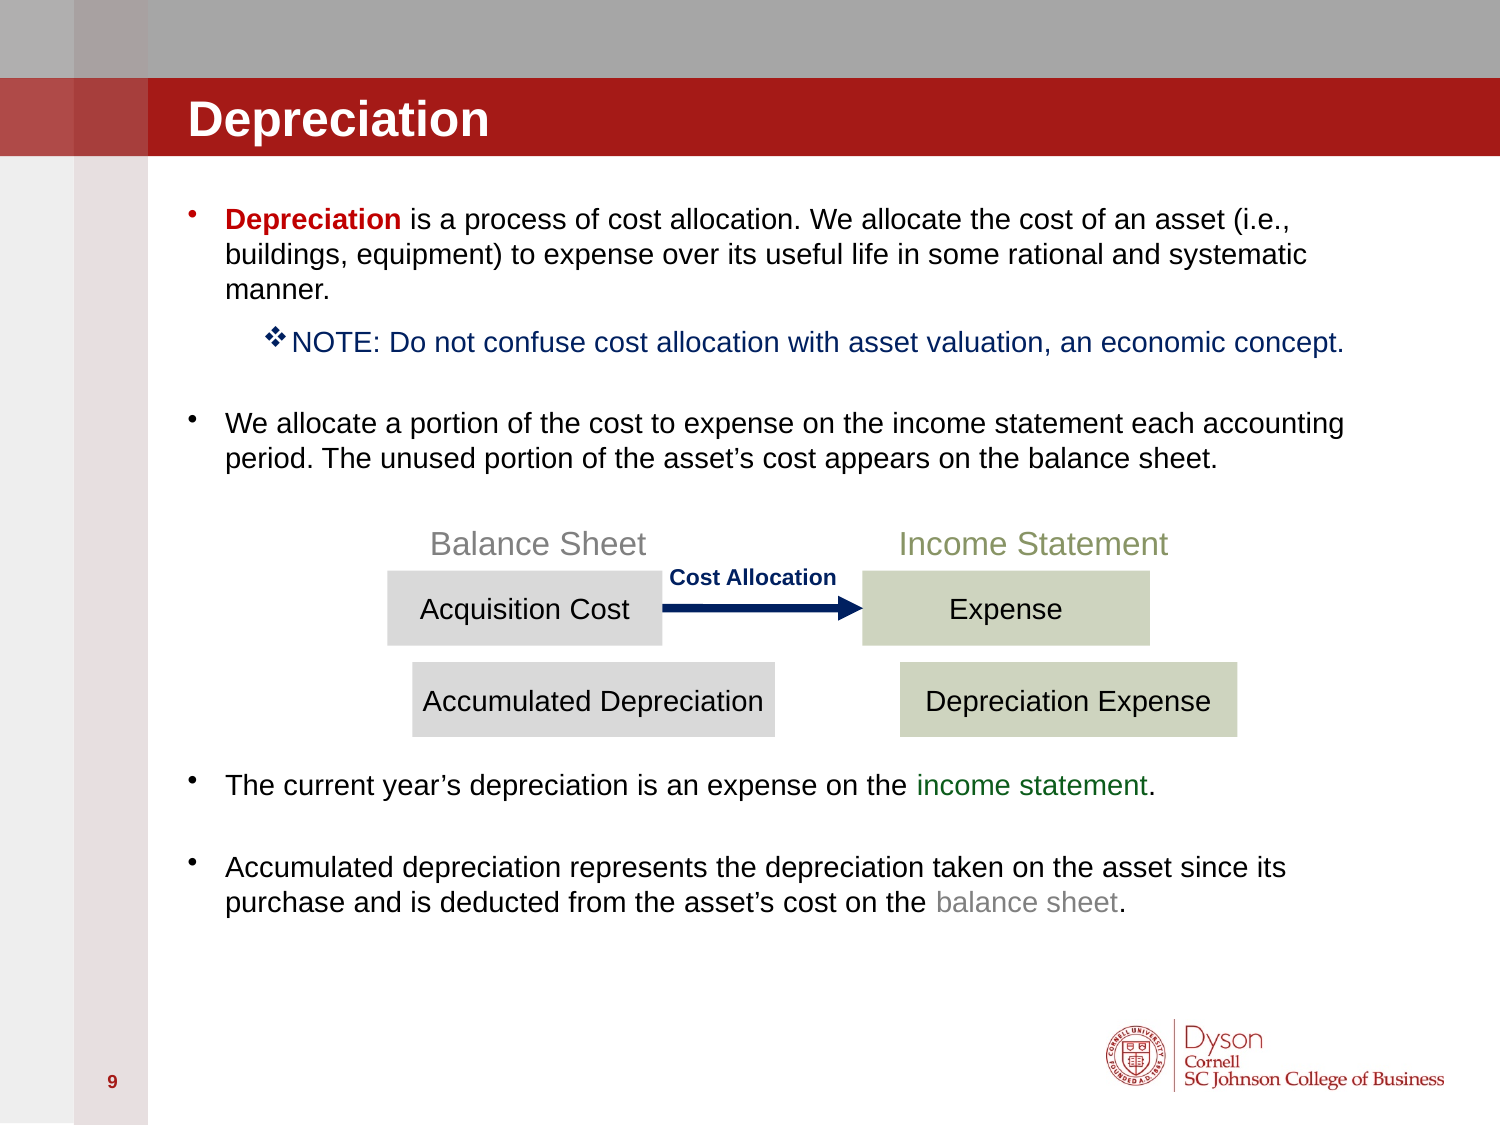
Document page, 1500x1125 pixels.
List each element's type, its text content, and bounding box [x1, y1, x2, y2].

text_box Accumulated Depreciation [412, 662, 775, 737]
text_box Balance Sheet [415, 515, 662, 570]
text_box Acquisition Cost [387, 570, 663, 646]
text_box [653, 555, 864, 609]
text_box Depreciation Expense [900, 662, 1238, 737]
title Depreciation [187, 46, 1425, 147]
picture [1106, 1019, 1444, 1092]
text_box Expense [862, 570, 1150, 646]
list Depreciation is a process of cost allocation. We allocate the cost of an asset (i.e., buildings, equipment) to expense over its useful life in some rational and systematic manner. NOTE: Do not confuse cost allocation with asset valuation, an economic concept. We allocate a portion of the cost to expense on the income statement each accounting period. The unused portion of the asset’s cost appears on the balance sheet. The current year’s depreciation is an expense on the income statement. Accumulated depreciation represents the depreciation taken on the asset since its purchase and is deducted from the asset’s cost on the balance sheet. [187, 200, 1388, 1038]
slide_number 9 [74, 1062, 151, 1125]
text_box Income Statement [883, 515, 1184, 570]
